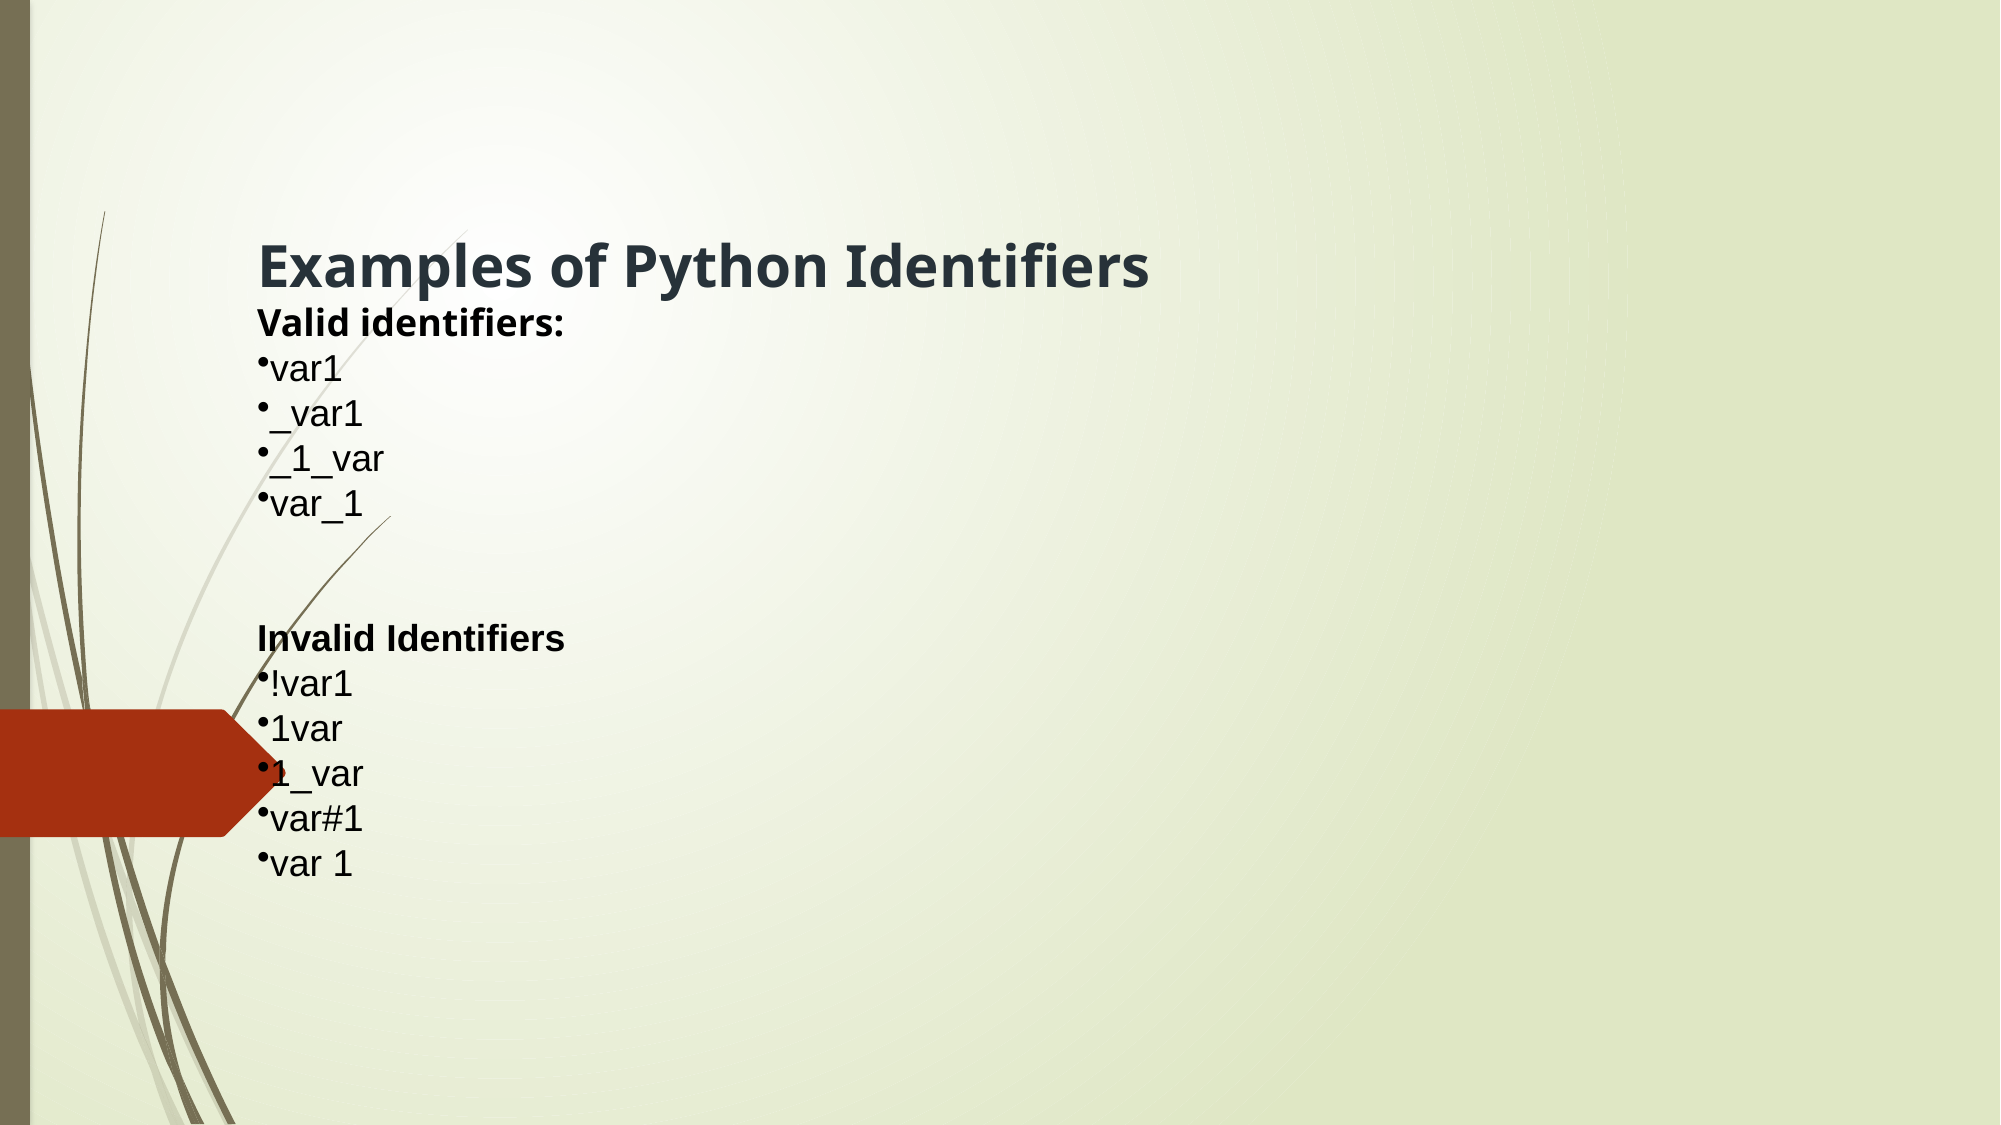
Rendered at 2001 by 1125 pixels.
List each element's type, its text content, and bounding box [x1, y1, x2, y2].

text_box Examples of Python Identifiers Valid identifiers: var1 _var1 _1_var var_1 Invalid Identifiers !var1 1var 1_var var#1 var 1 [242, 221, 1705, 892]
